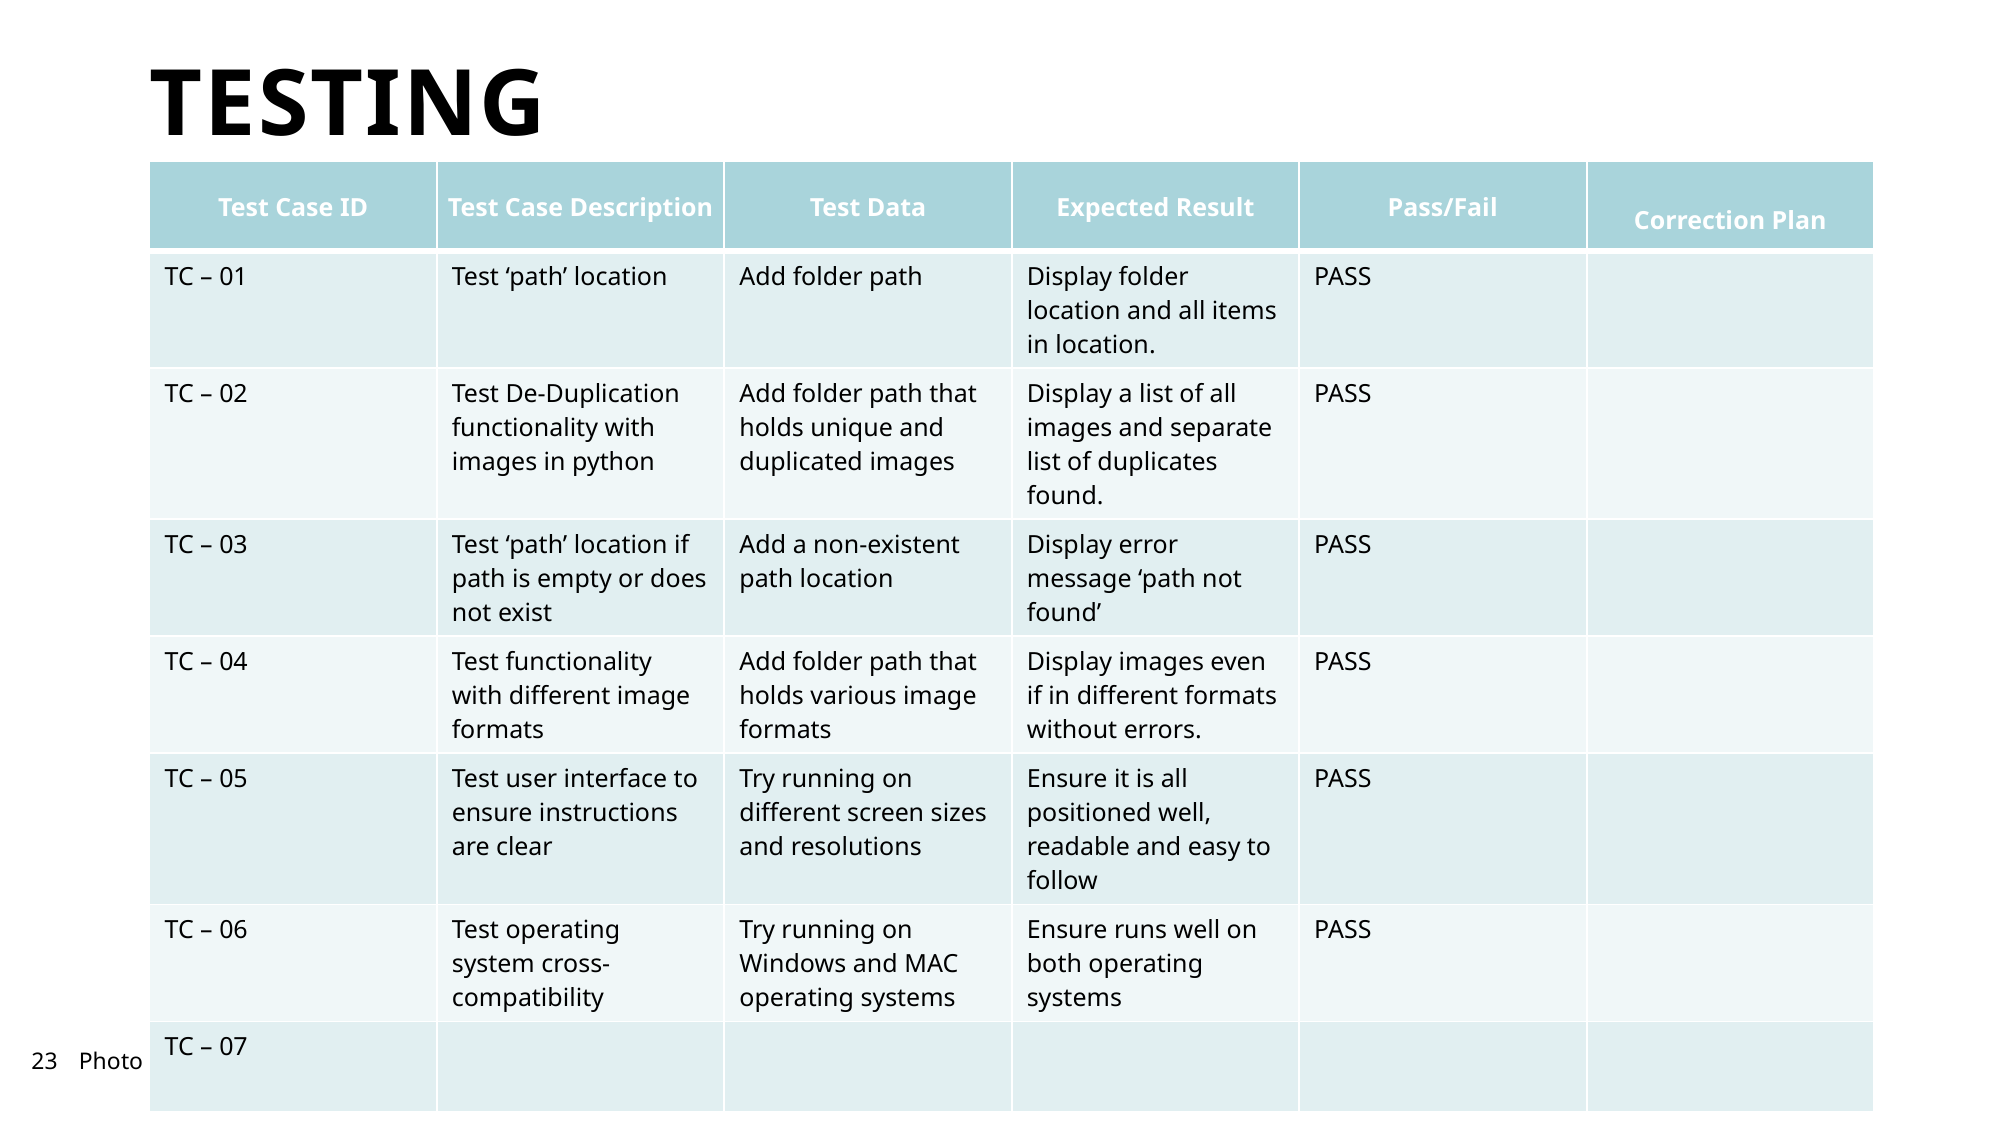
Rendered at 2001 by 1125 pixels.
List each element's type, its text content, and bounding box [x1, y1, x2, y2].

table_cell Try running on Windows and MAC operating systems [725, 905, 1011, 1021]
table_cell TC – 03 [150, 520, 436, 635]
table_cell Add folder path [725, 254, 1011, 367]
table_cell PASS [1300, 520, 1586, 635]
table_cell TC – 07 [150, 1022, 436, 1111]
table_cell Display images even if in different formats without errors. [1013, 637, 1298, 752]
table_header Expected Result [1013, 162, 1298, 248]
table_cell Display a list of all images and separate list of duplicates found. [1013, 369, 1298, 518]
table_cell PASS [1300, 905, 1586, 1021]
footer Photo Deduplicator [78, 1046, 149, 1088]
table_cell PASS [1300, 369, 1586, 518]
table_cell Test user interface to ensure instructions are clear [438, 754, 723, 904]
table_cell Display error message ‘path not found’ [1013, 520, 1298, 635]
table_cell Ensure it is all positioned well, readable and easy to follow [1013, 754, 1298, 904]
table_cell Add folder path that holds unique and duplicated images [725, 369, 1011, 518]
table_header Test Data [725, 162, 1011, 248]
table_header Test Case Description [438, 162, 723, 248]
table_cell [1013, 1022, 1298, 1111]
table_cell [1588, 754, 1873, 904]
table_cell TC – 01 [150, 254, 436, 367]
table_cell TC – 06 [150, 905, 436, 1021]
table_header Test Case ID [150, 162, 436, 248]
table_cell [1588, 520, 1873, 635]
table_cell TC – 04 [150, 637, 436, 752]
table_cell PASS [1300, 254, 1586, 367]
table_cell PASS [1300, 637, 1586, 752]
table_cell Add a non-existent path location [725, 520, 1011, 635]
table_cell [438, 1022, 723, 1111]
table_cell Display folder location and all items in location. [1013, 254, 1298, 367]
title TESTING [149, 54, 1476, 155]
table_header Pass/Fail [1300, 162, 1586, 248]
slide_number 23 [31, 1046, 78, 1088]
table_cell Test ‘path’ location [438, 254, 723, 367]
table_cell PASS [1300, 754, 1586, 904]
table_cell [1588, 637, 1873, 752]
table_header Correction Plan [1588, 162, 1873, 248]
table_cell TC – 05 [150, 754, 436, 904]
table_cell Test operating system cross-compatibility [438, 905, 723, 1021]
table_cell Test ‘path’ location if path is empty or does not exist [438, 520, 723, 635]
table_cell [1300, 1022, 1586, 1111]
table_cell [1588, 1022, 1873, 1111]
table_cell Test functionality with different image formats [438, 637, 723, 752]
table_cell [1588, 905, 1873, 1021]
table_cell Add folder path that holds various image formats [725, 637, 1011, 752]
table_cell [1588, 369, 1873, 518]
table_cell [1588, 254, 1873, 367]
table_cell TC – 02 [150, 369, 436, 518]
table_cell Ensure runs well on both operating systems [1013, 905, 1298, 1021]
table_cell Test De-Duplication functionality with images in python [438, 369, 723, 518]
table_cell Try running on different screen sizes and resolutions [725, 754, 1011, 904]
table_cell [725, 1022, 1011, 1111]
